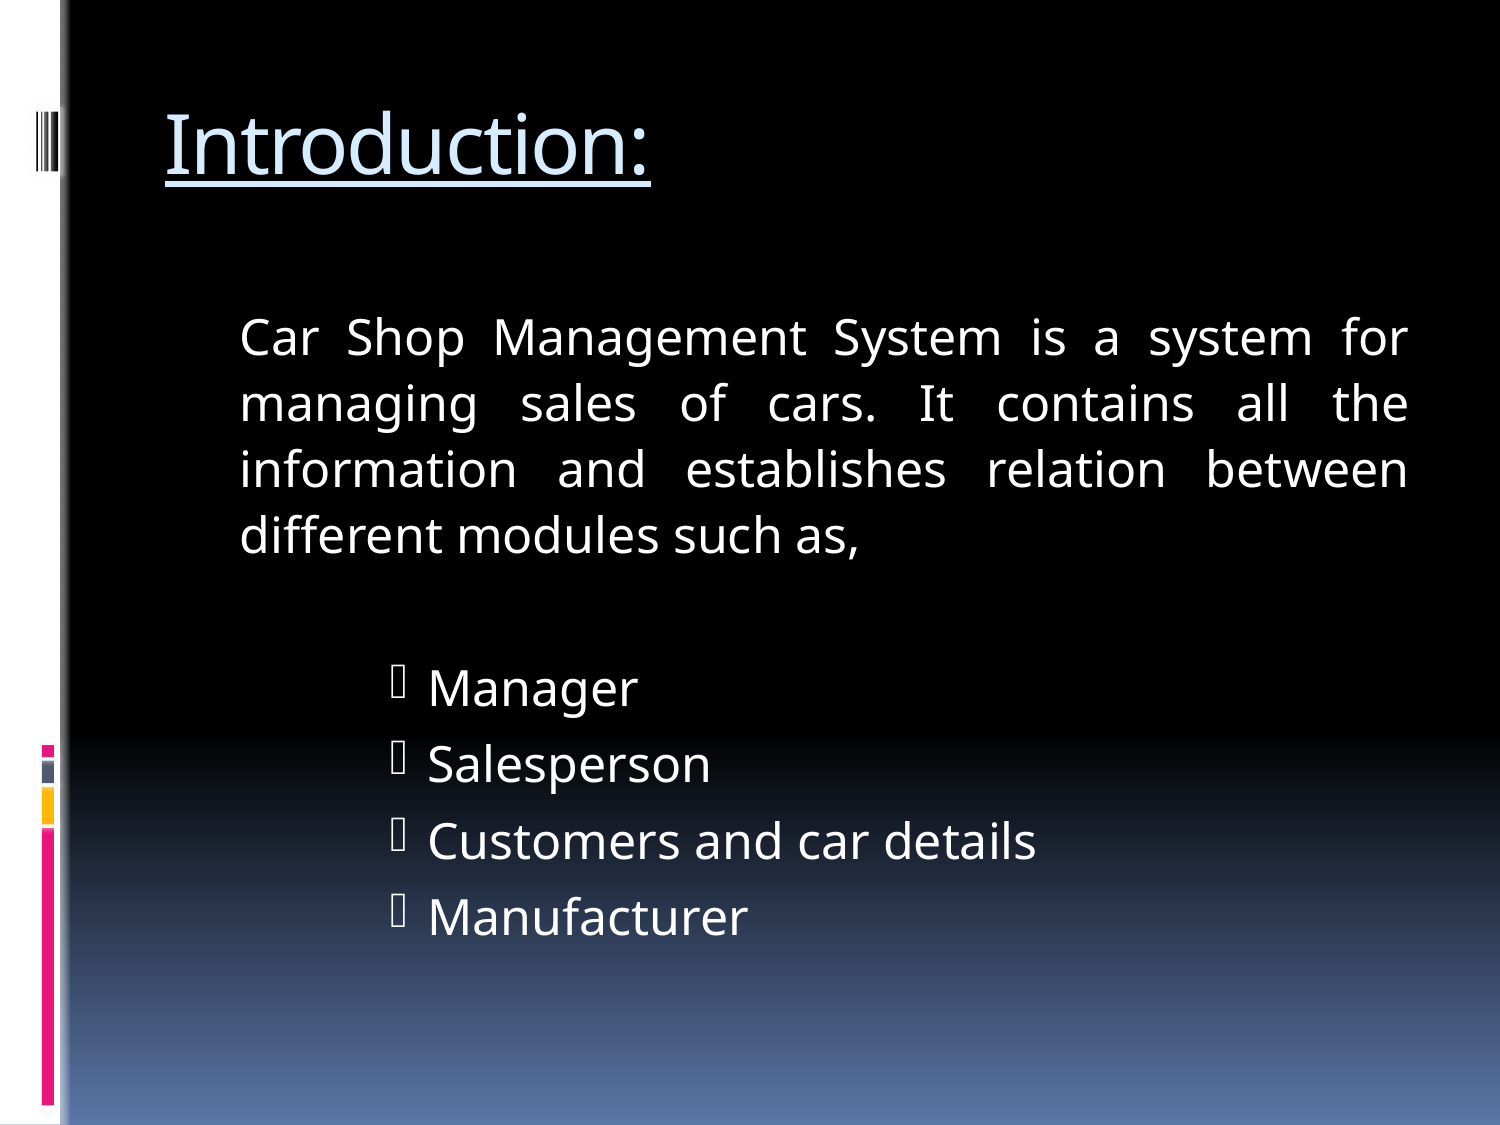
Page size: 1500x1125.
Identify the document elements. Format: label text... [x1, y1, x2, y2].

title Introduction: [150, 83, 1425, 234]
list Car Shop Management System is a system for managing sales of cars. It contains all the information and establishes relation between different modules such as, Manager Salesperson Customers and car details Manufacturer [150, 292, 1425, 1043]
